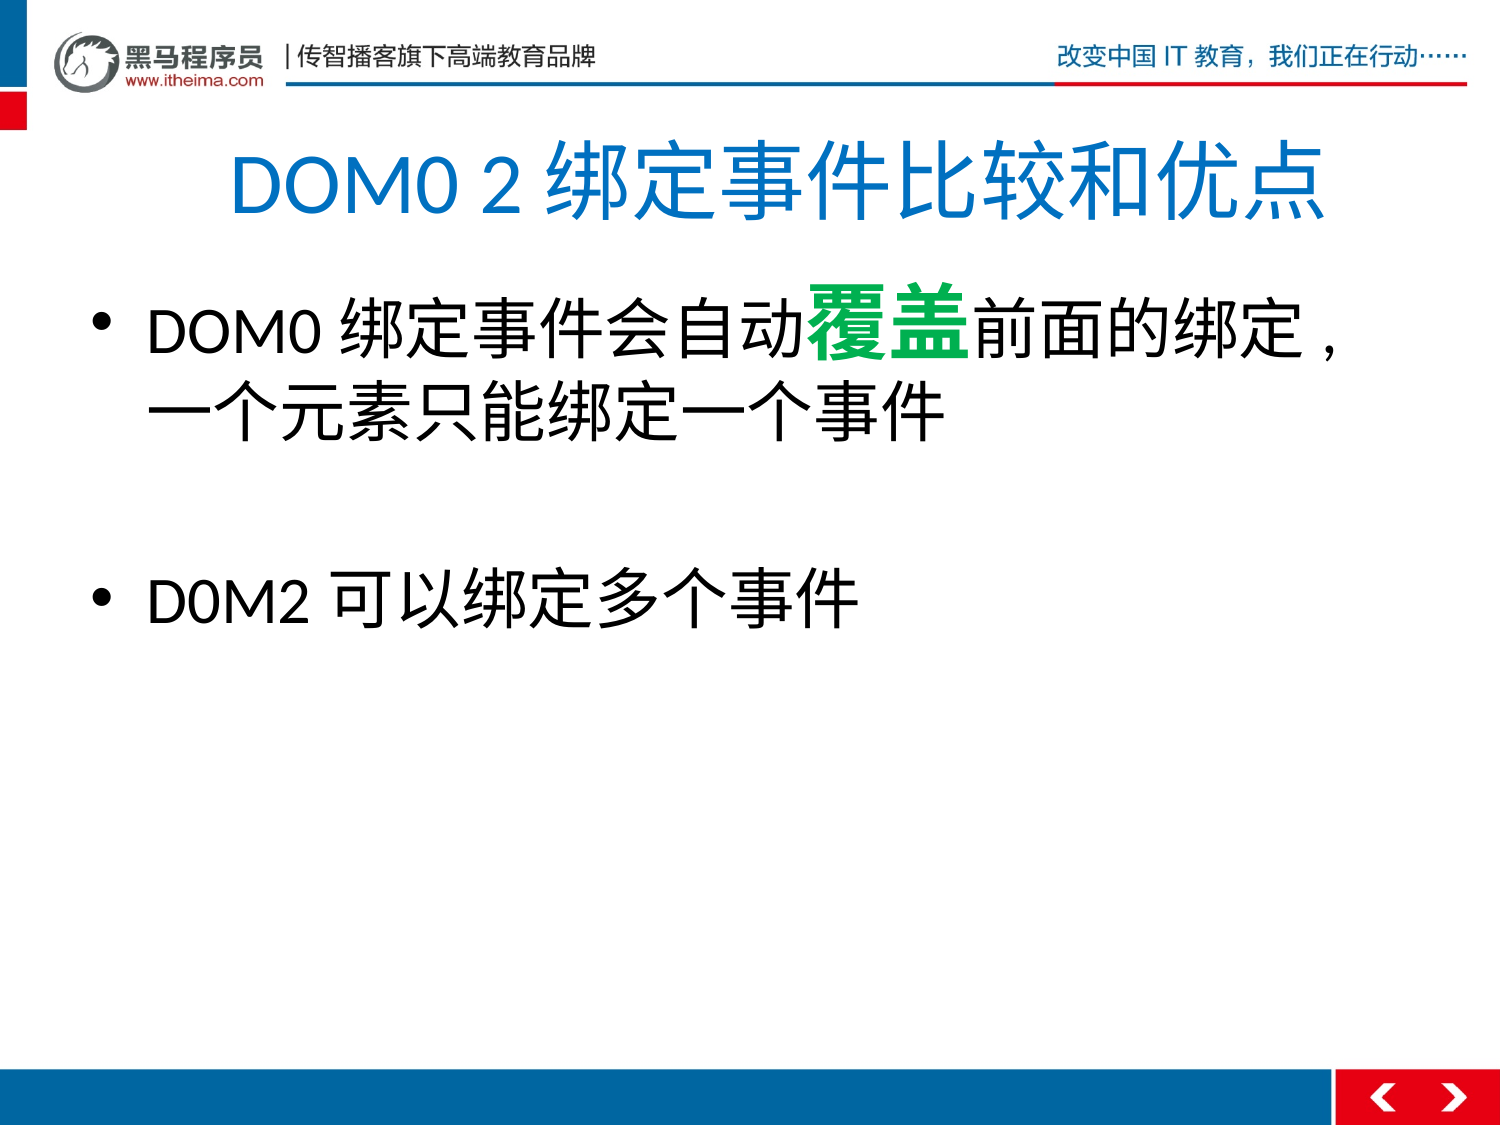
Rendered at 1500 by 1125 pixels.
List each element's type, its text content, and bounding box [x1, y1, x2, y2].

list DOM0绑定事件会自动覆盖前面的绑定,一个元素只能绑定一个事件 D0M2可以绑定多个事件 [75, 262, 1425, 1005]
picture [0, 0, 1500, 1125]
title DOM0 2绑定事件比较和优点 [194, 113, 1365, 245]
